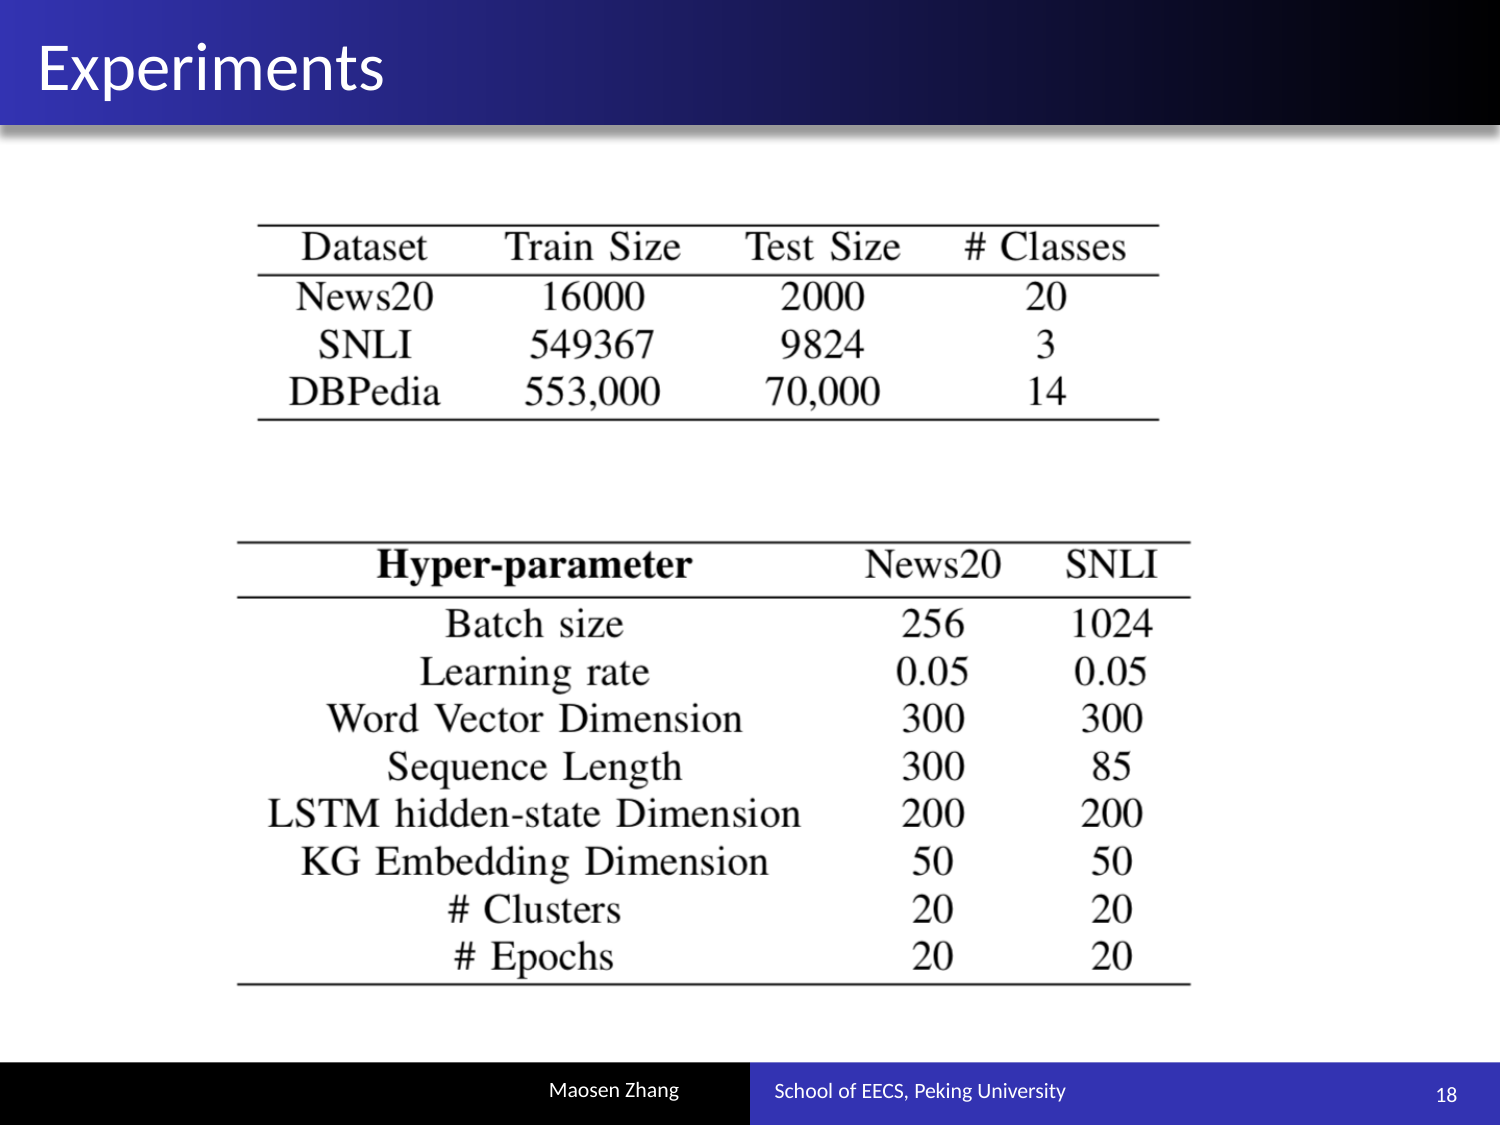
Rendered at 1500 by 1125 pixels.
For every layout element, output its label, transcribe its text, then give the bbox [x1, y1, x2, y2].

title Experiments [0, 0, 1463, 126]
picture [210, 507, 1208, 1023]
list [210, 183, 1185, 449]
